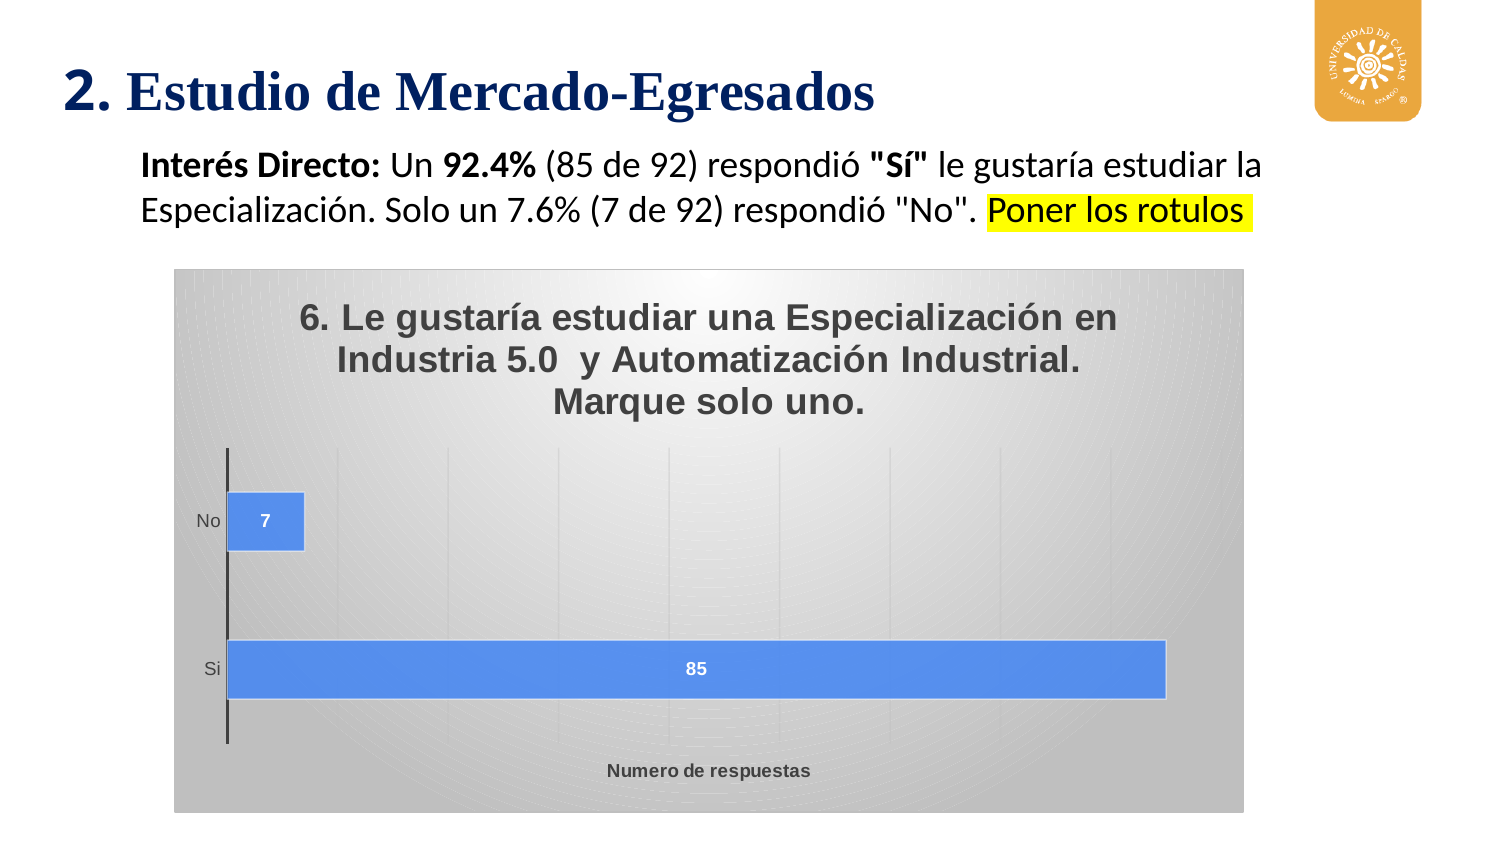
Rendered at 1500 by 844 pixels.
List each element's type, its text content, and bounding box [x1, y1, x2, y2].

text_box 2. Estudio de Mercado-Egresados [48, 46, 1363, 129]
picture [0, 0, 1500, 844]
text_box Interés Directo: Un 92.4% (85 de 92) respondió "Sí" le gustaría estudiar la Especialización. Solo un 7.6% (7 de 92) respondió "No". Poner los rotulos [125, 129, 1293, 280]
chart [173, 268, 1244, 814]
